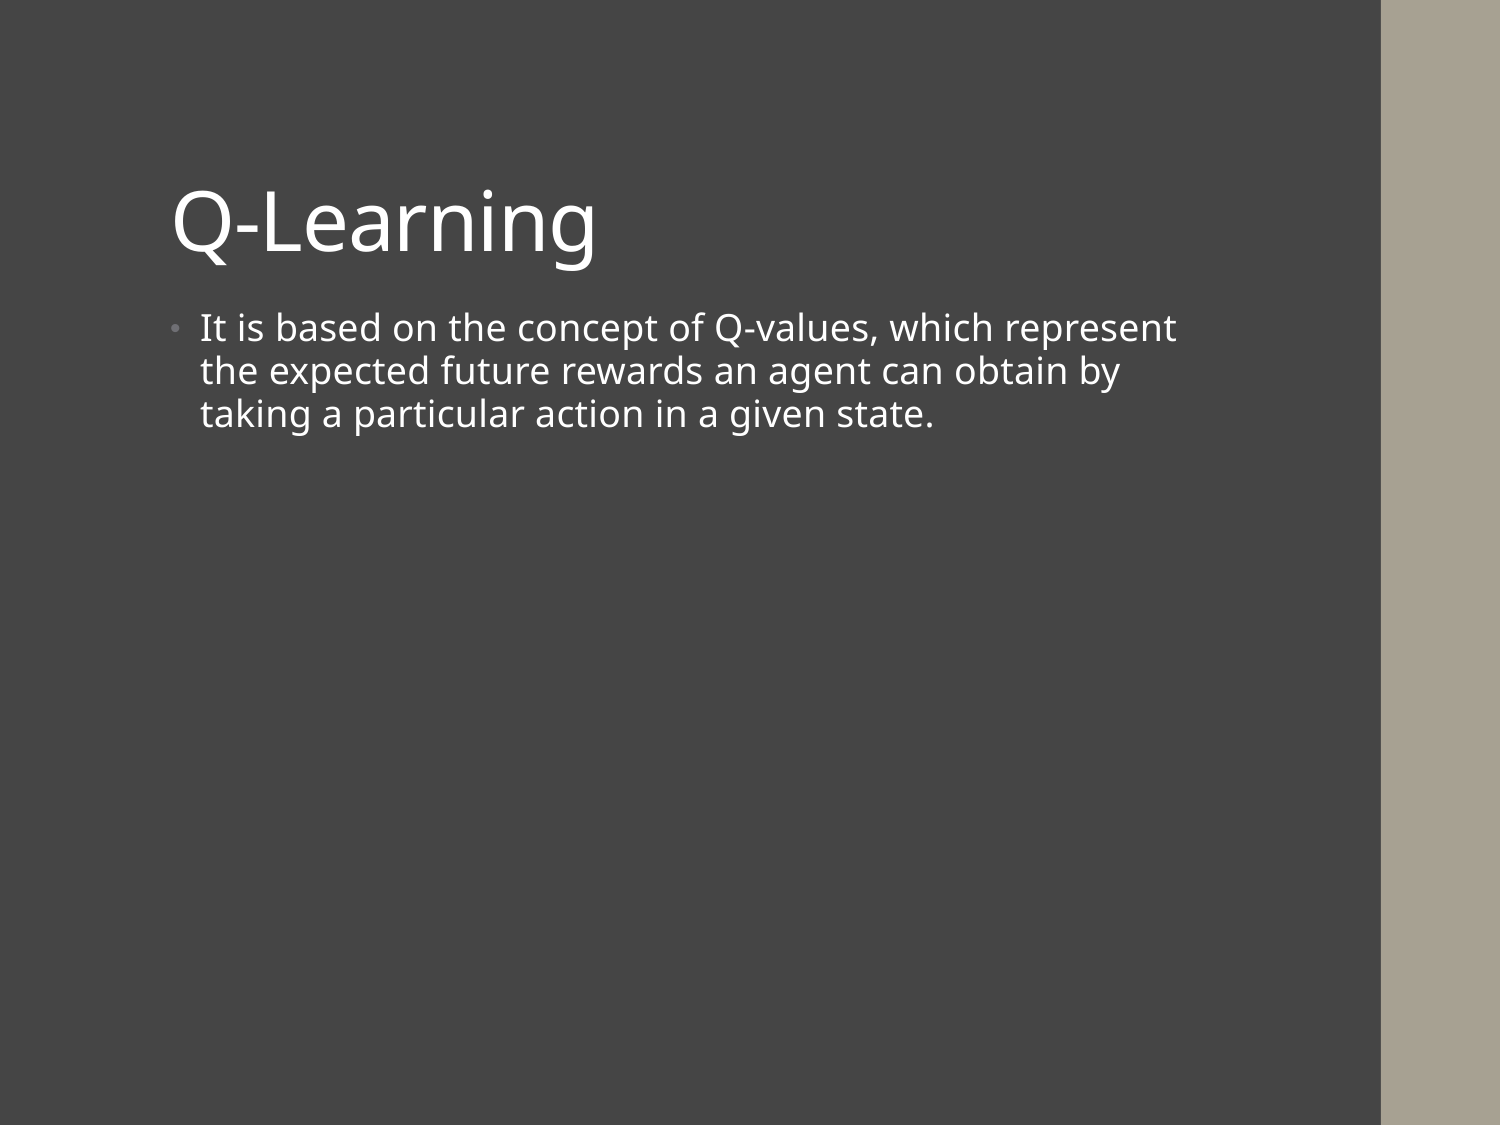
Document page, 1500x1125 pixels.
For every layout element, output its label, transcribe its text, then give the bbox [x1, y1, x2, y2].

title Q-Learning [155, 60, 1348, 278]
list It is based on the concept of Q-values, which represent the expected future rewards an agent can obtain by taking a particular action in a given state. [155, 299, 1213, 1014]
